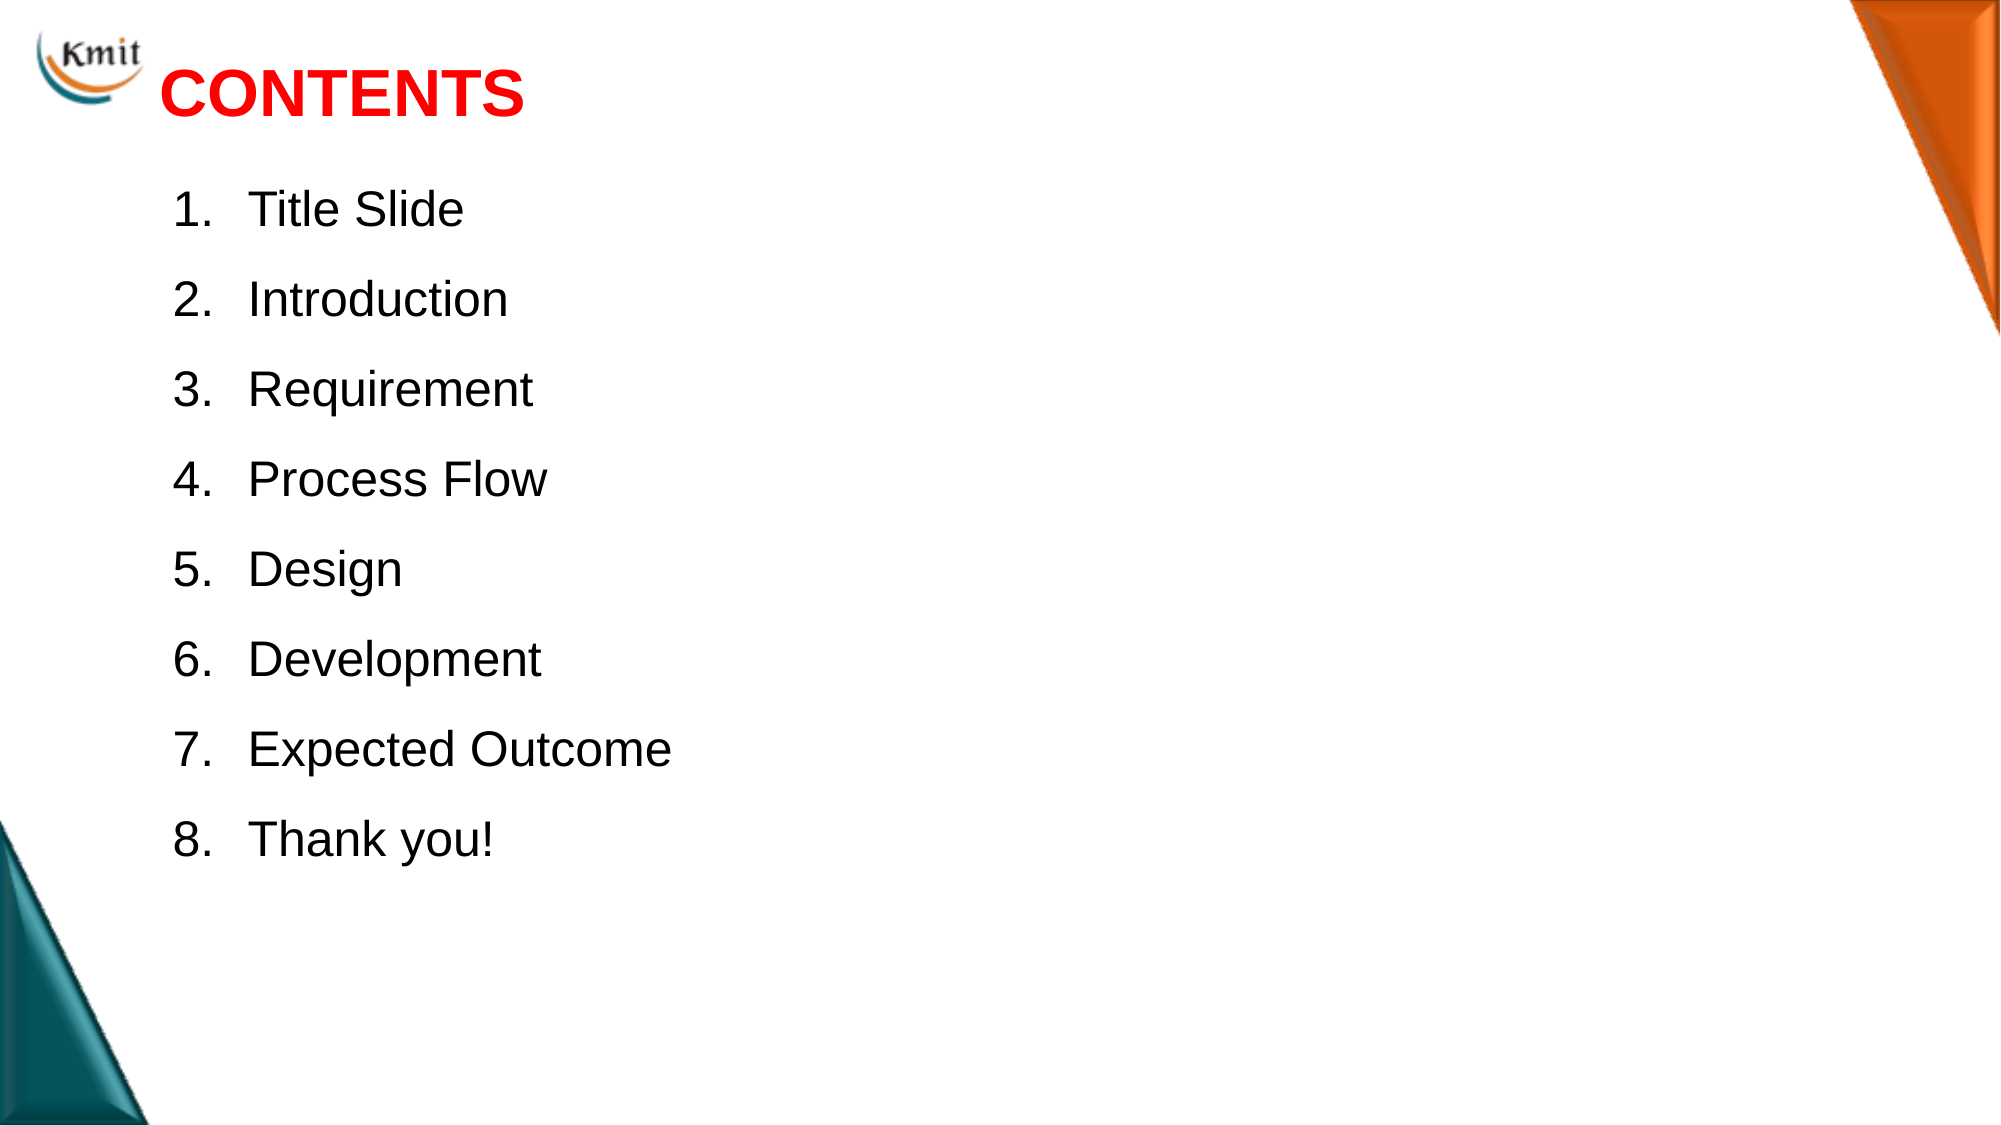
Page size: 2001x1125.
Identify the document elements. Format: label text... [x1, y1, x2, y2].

text_box CONTENTS [144, 42, 1856, 138]
picture [0, 0, 2001, 1125]
text_box Title Slide Introduction Requirement Process Flow Design Development Expected Outcome Thank you! [157, 138, 1842, 874]
